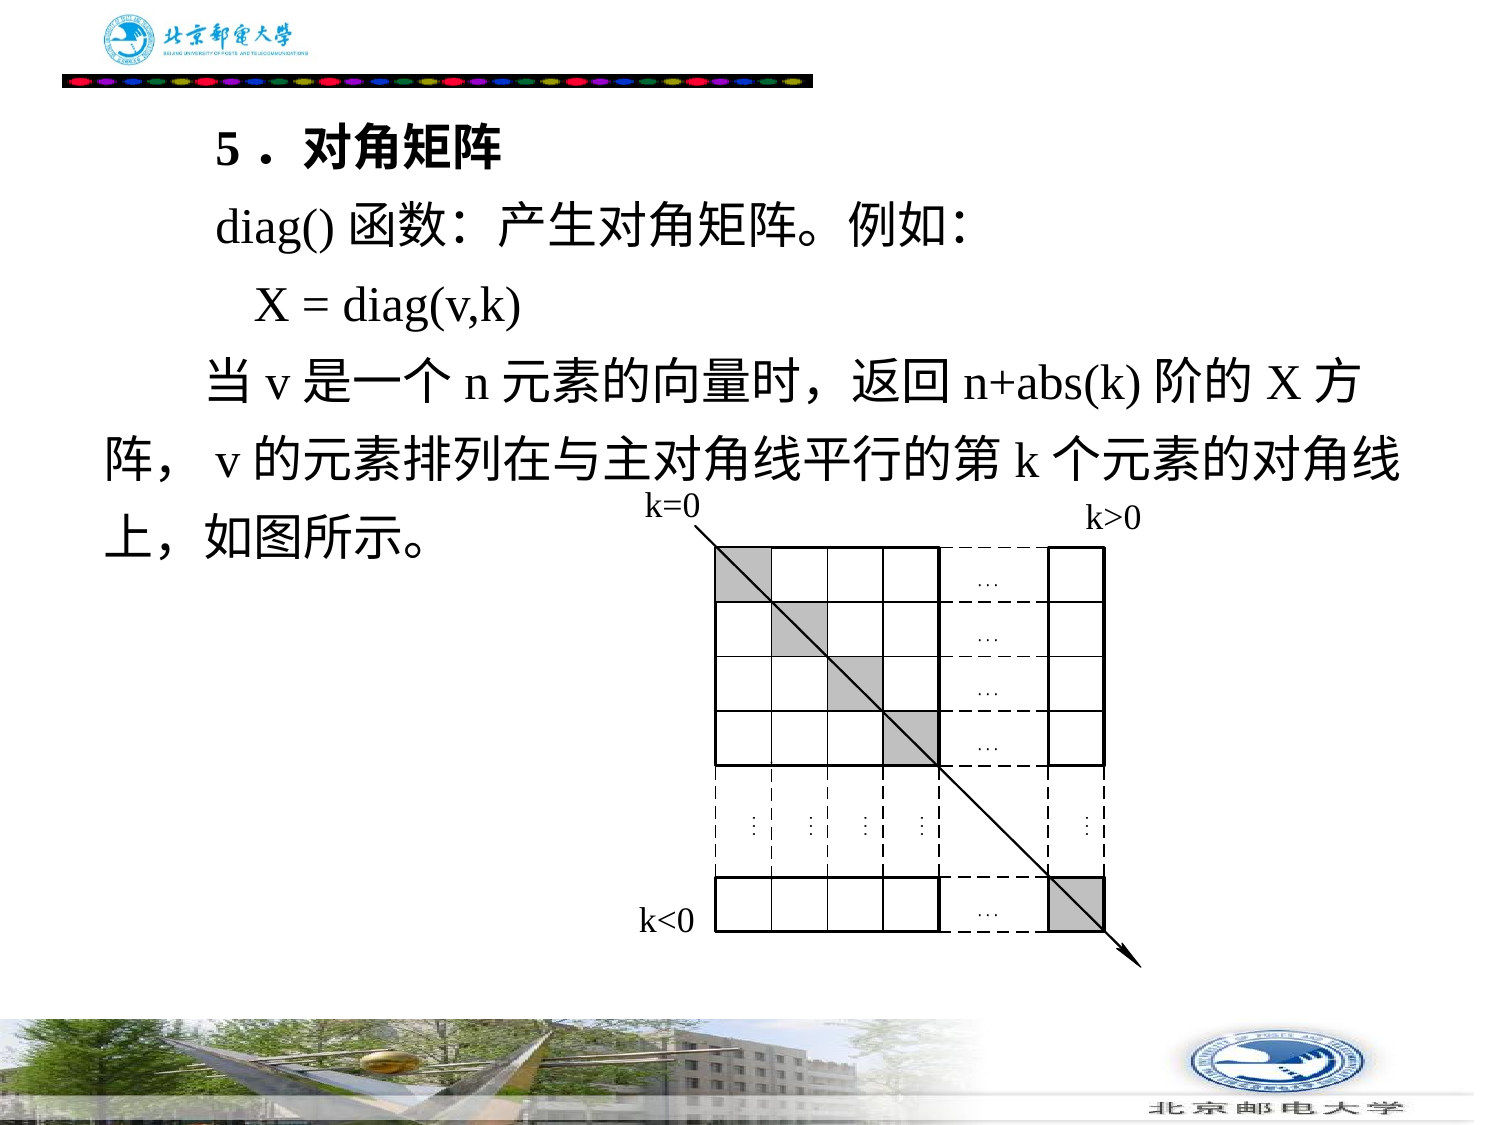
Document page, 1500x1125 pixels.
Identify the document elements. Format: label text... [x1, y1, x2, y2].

picture [77, 10, 334, 70]
picture [62, 74, 813, 88]
picture [0, 1019, 1474, 1125]
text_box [609, 472, 1177, 975]
title 5．对角矩阵 diag()函数：产生对角矩阵。例如： X = diag(v,k) 当v是一个n元素的向量时，返回n+abs(k)阶的X方阵，v的元素排列在与主对角线平行的第k个元素的对角线上，如图所示。 [88, 90, 1420, 1016]
